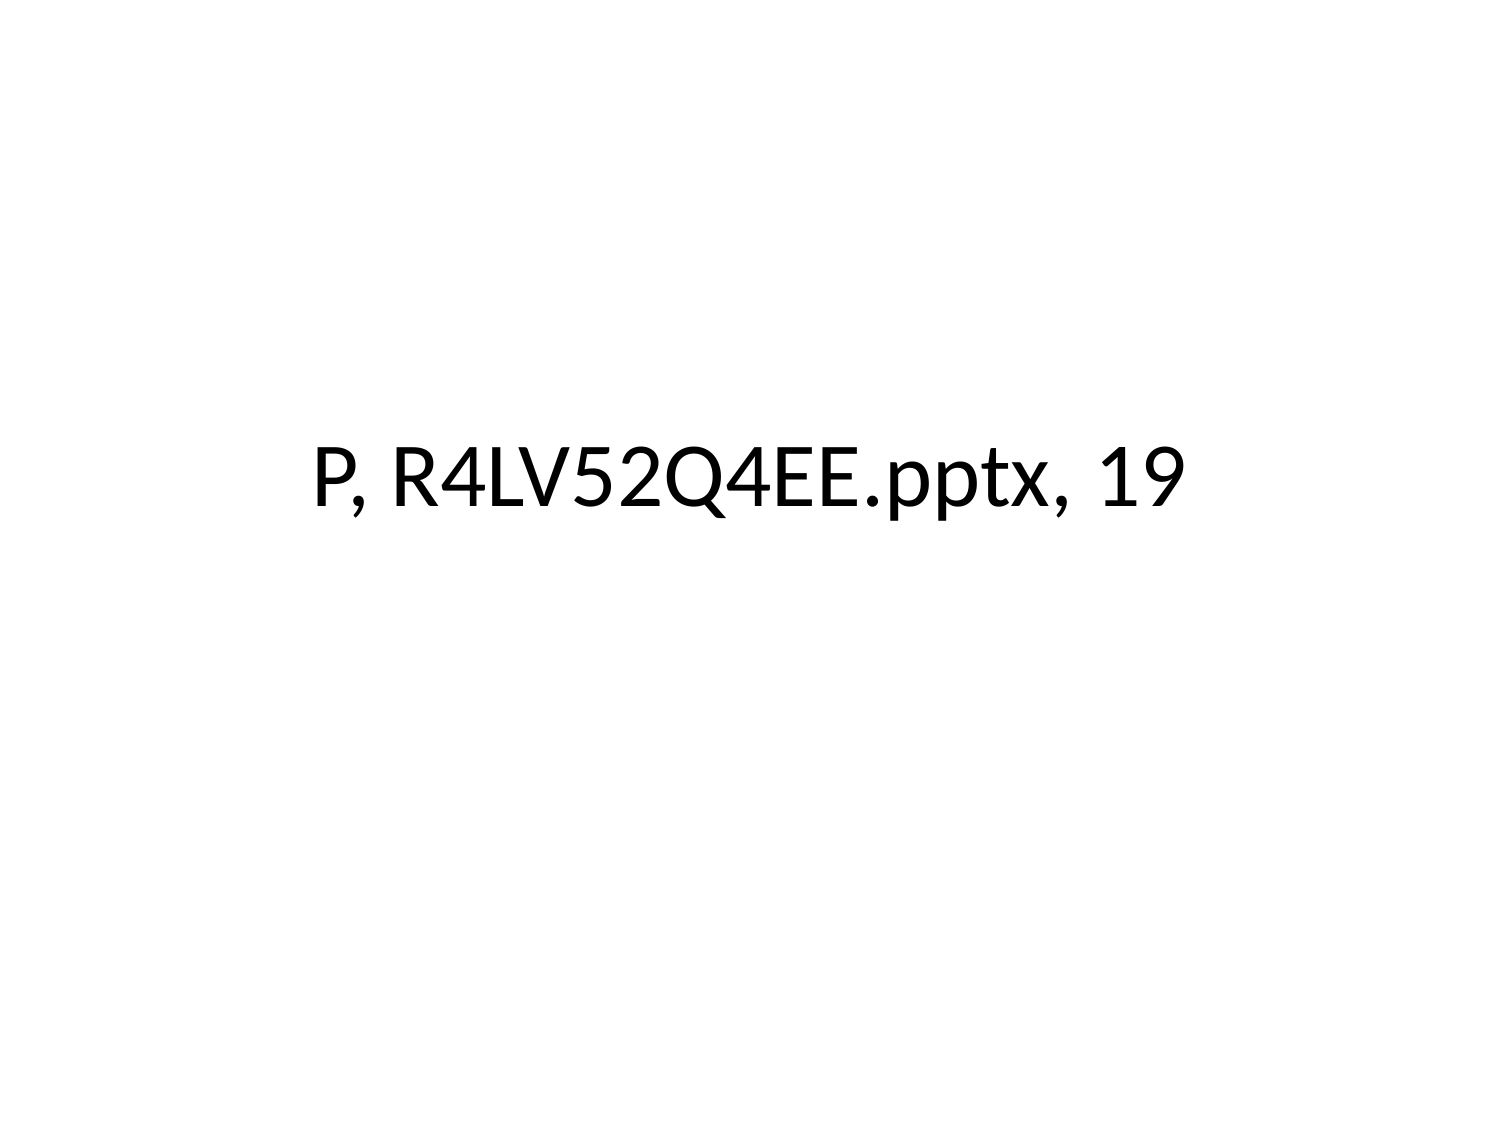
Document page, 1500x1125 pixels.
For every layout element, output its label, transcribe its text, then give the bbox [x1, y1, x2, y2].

title P, R4LV52Q4EE.pptx, 19 [112, 349, 1388, 591]
